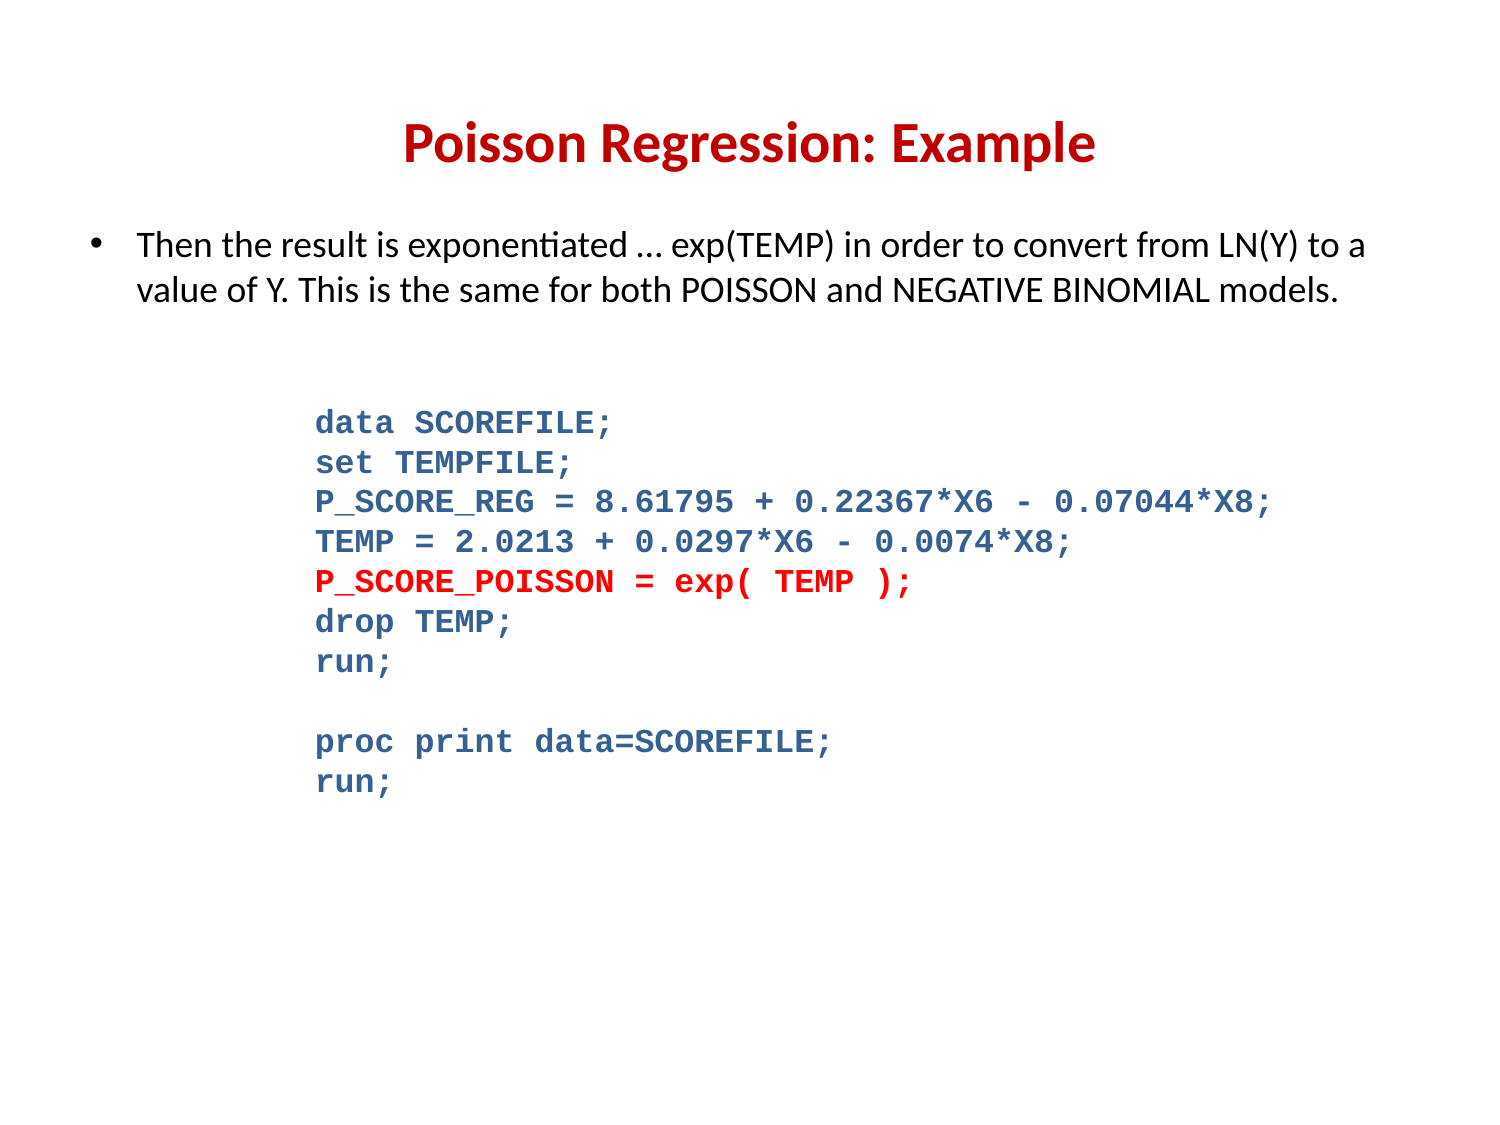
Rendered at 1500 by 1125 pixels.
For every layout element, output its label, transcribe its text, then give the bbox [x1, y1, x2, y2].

text_box Then the result is exponentiated … exp(TEMP) in order to convert from LN(Y) to a value of Y. This is the same for both POISSON and NEGATIVE BINOMIAL models. data SCOREFILE; set TEMPFILE; P_SCORE_REG = 8.61795 + 0.22367*X6 - 0.07044*X8; TEMP = 2.0213 + 0.0297*X6 - 0.0074*X8; P_SCORE_POISSON = exp( TEMP ); drop TEMP; run; proc print data=SCOREFILE; run; [74, 212, 1425, 807]
title Poisson Regression: Example [75, 45, 1425, 212]
